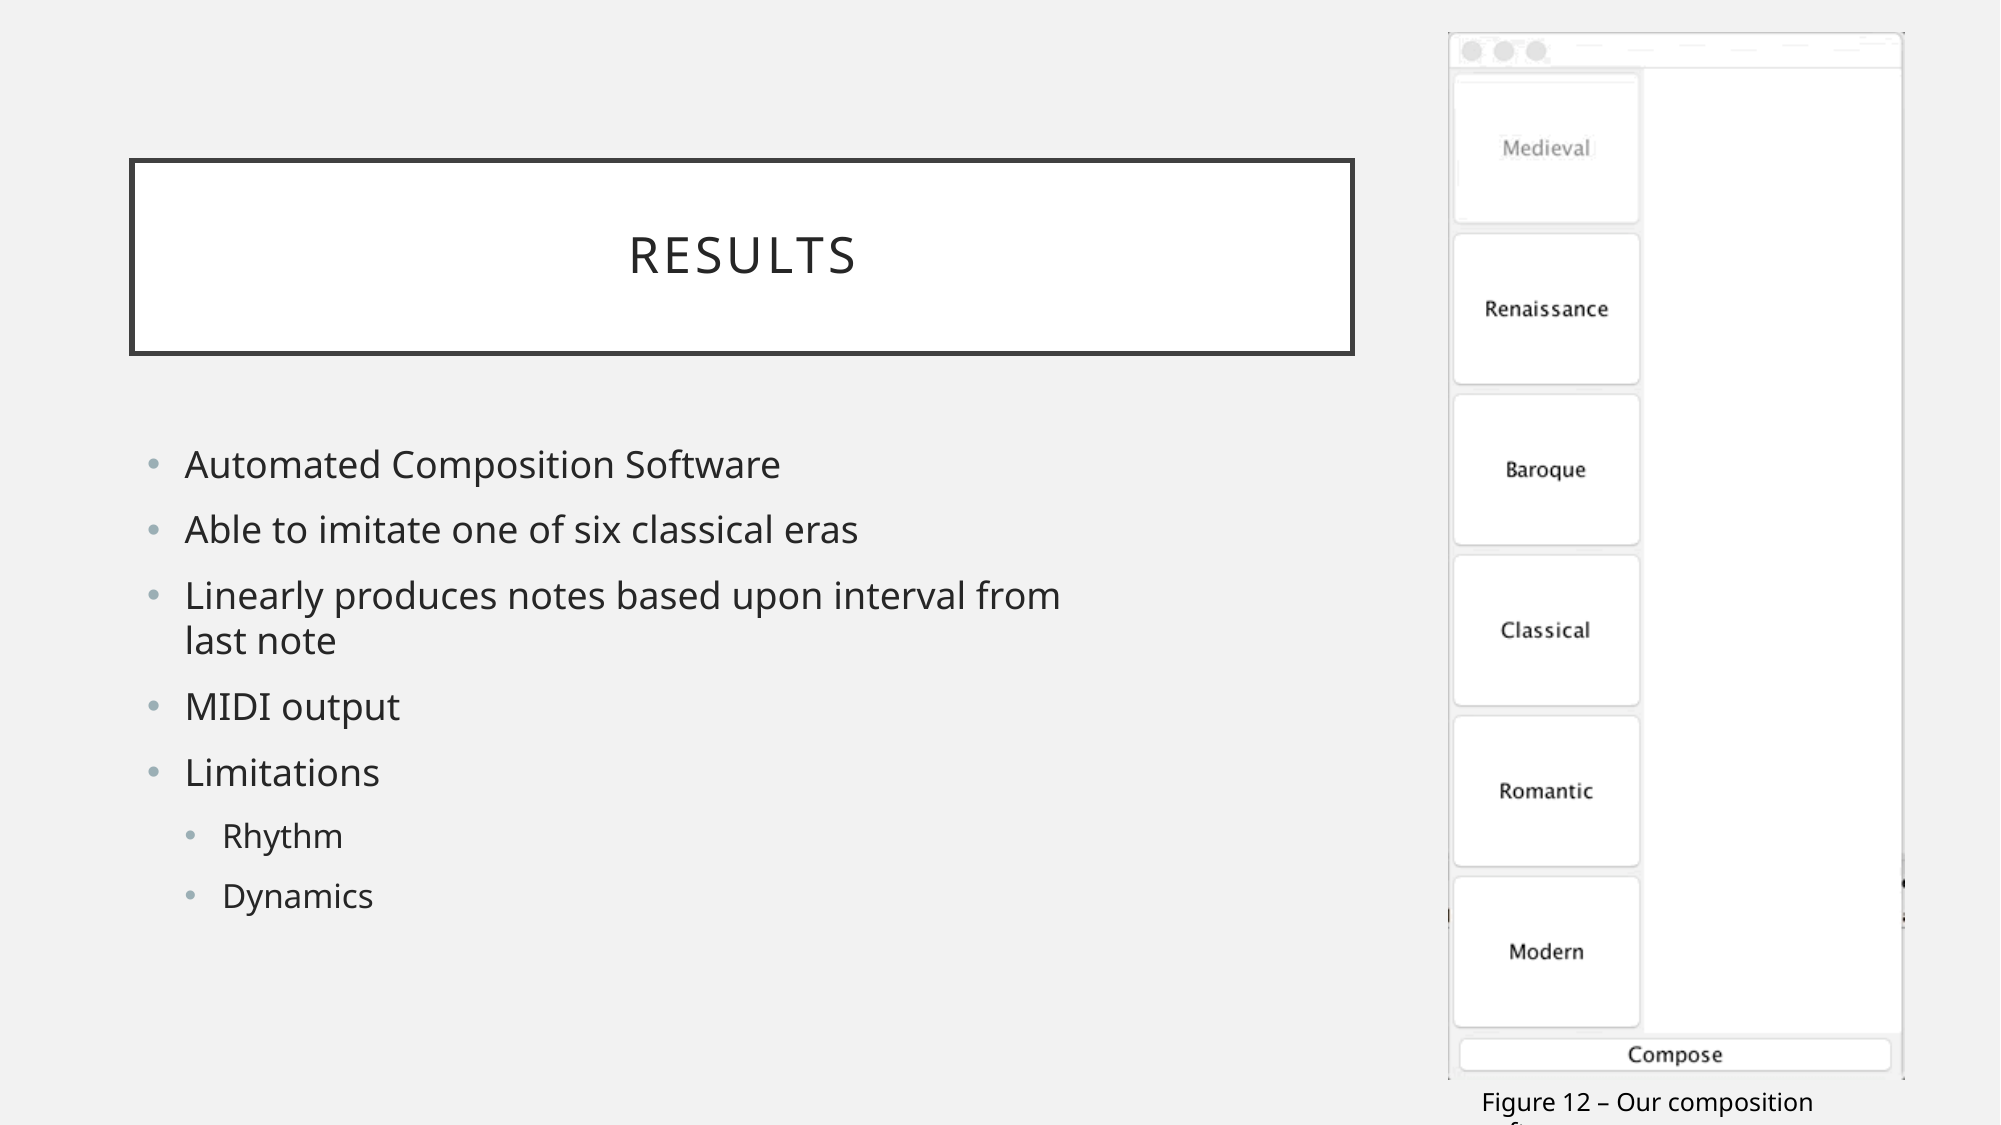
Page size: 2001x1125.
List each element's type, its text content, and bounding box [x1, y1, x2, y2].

text_box Figure 12 – Our composition software [1466, 1079, 1924, 1125]
list Automated Composition Software Able to imitate one of six classical eras Linearly produces notes based upon interval from last note MIDI output Limitations Rhythm Dynamics [131, 433, 1104, 968]
title Results [129, 158, 1355, 356]
picture [1448, 32, 1905, 1080]
